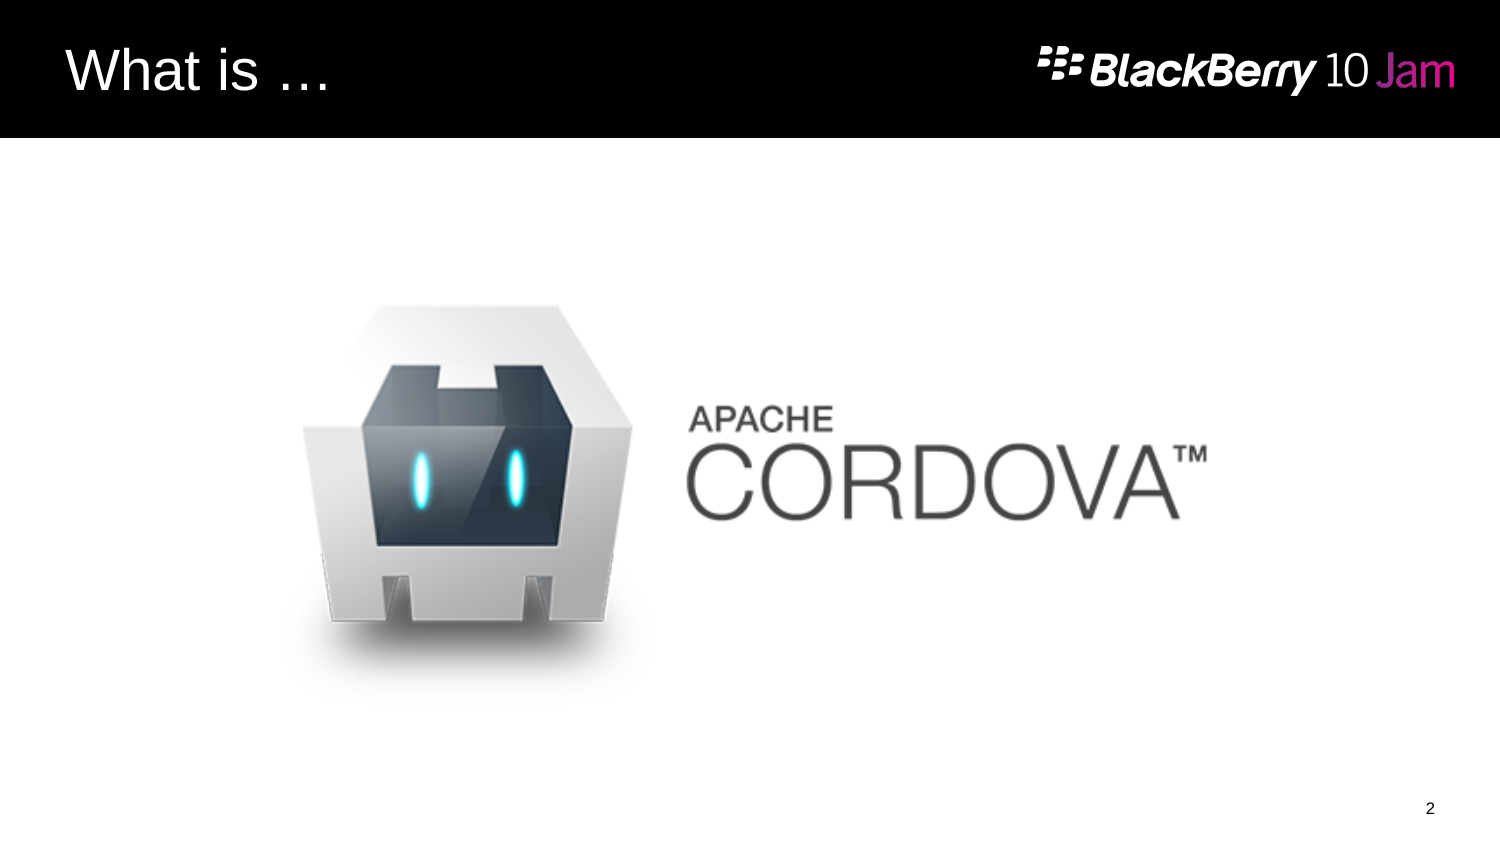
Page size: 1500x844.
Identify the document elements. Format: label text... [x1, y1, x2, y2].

picture [237, 284, 1289, 708]
title What is … [49, 15, 1001, 120]
picture [0, 0, 1500, 138]
slide_number 2 [1099, 766, 1451, 826]
